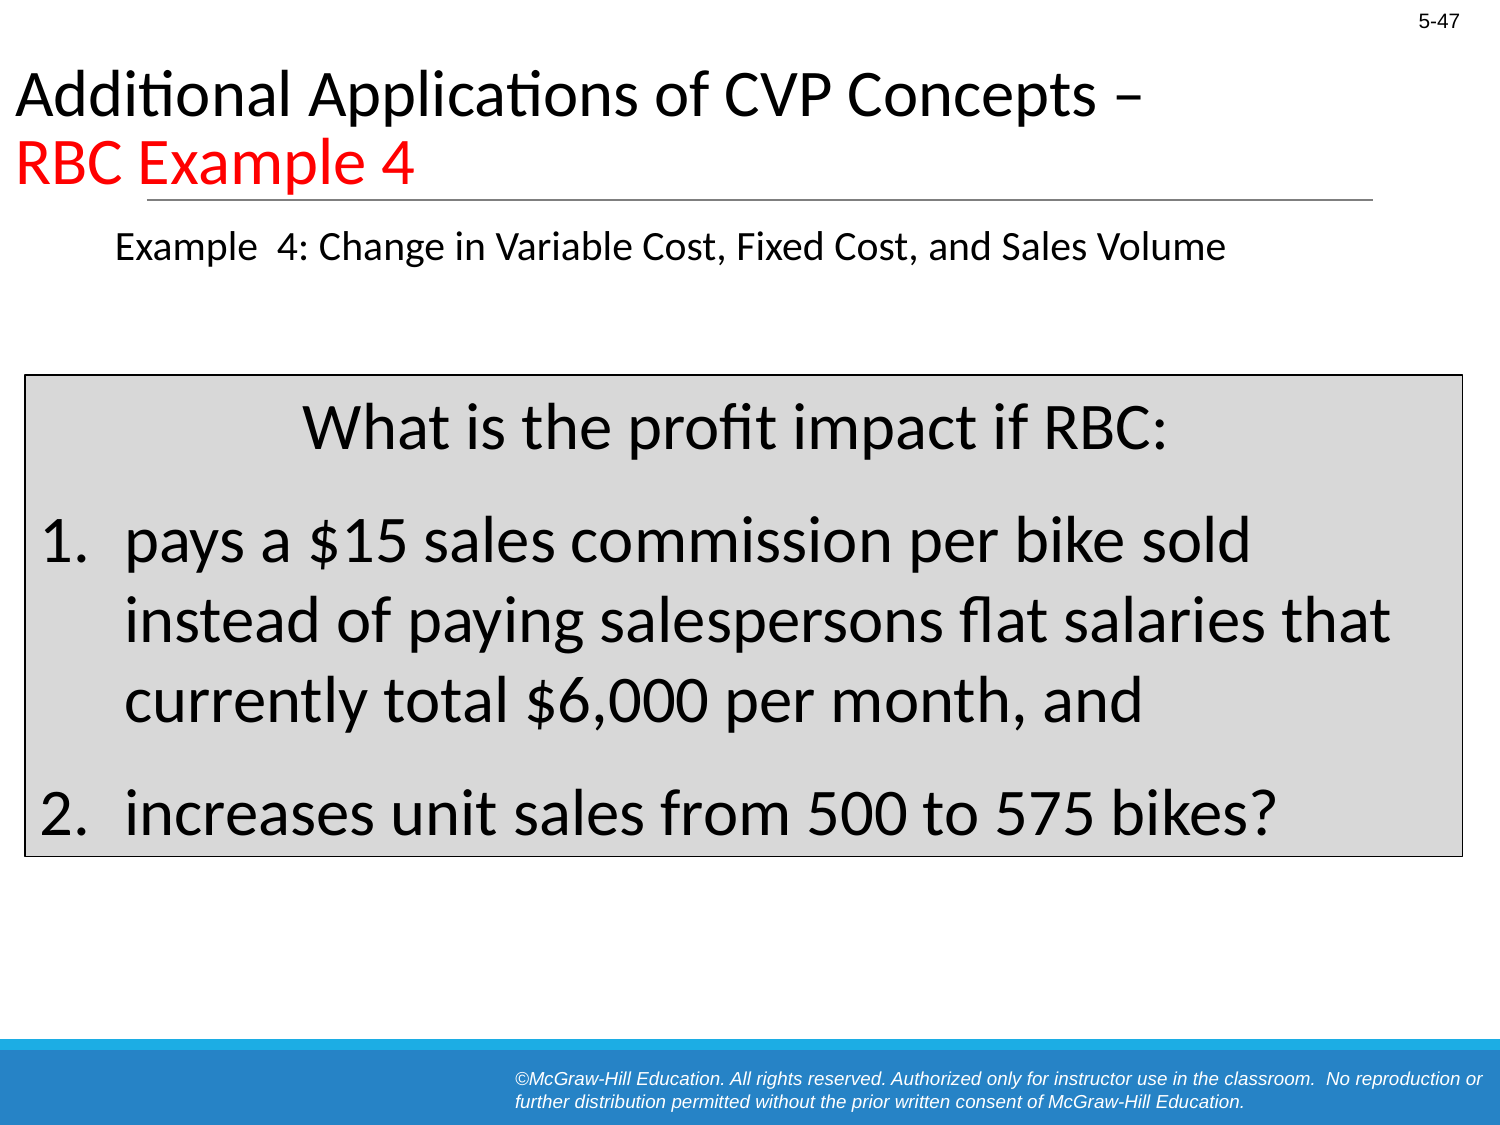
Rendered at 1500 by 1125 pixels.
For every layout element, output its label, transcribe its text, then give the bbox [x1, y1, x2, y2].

text_box What is the profit impact if RBC: pays a $15 sales commission per bike sold instead of paying salespersons flat salaries that currently total $6,000 per month, and increases unit sales from 500 to 575 bikes? [24, 375, 1463, 857]
text_box Example 4: Change in Variable Cost, Fixed Cost, and Sales Volume [99, 211, 1400, 277]
title Additional Applications of CVP Concepts – RBC Example 4 [0, 37, 1500, 206]
